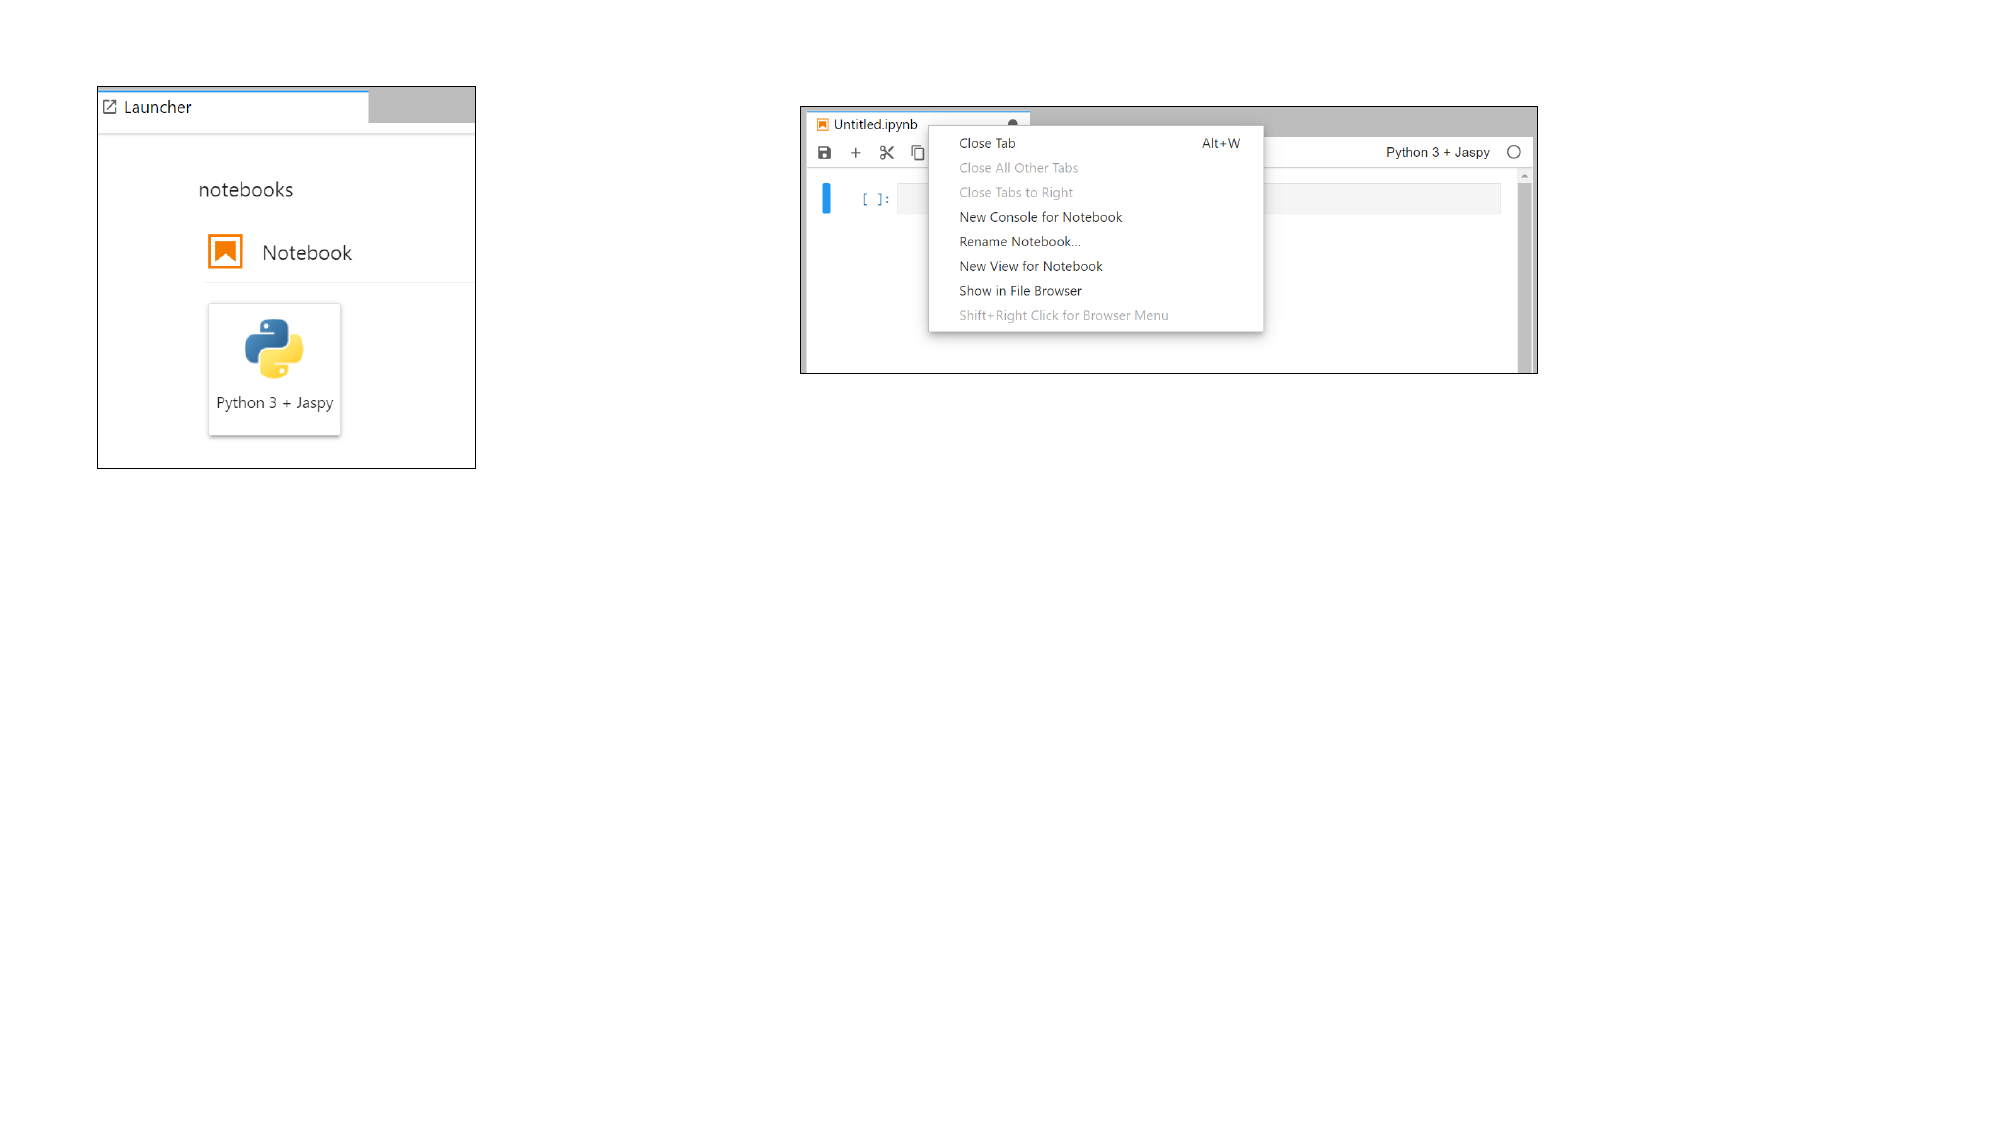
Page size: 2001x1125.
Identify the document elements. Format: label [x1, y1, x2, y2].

picture [97, 85, 476, 469]
picture [800, 106, 1538, 374]
